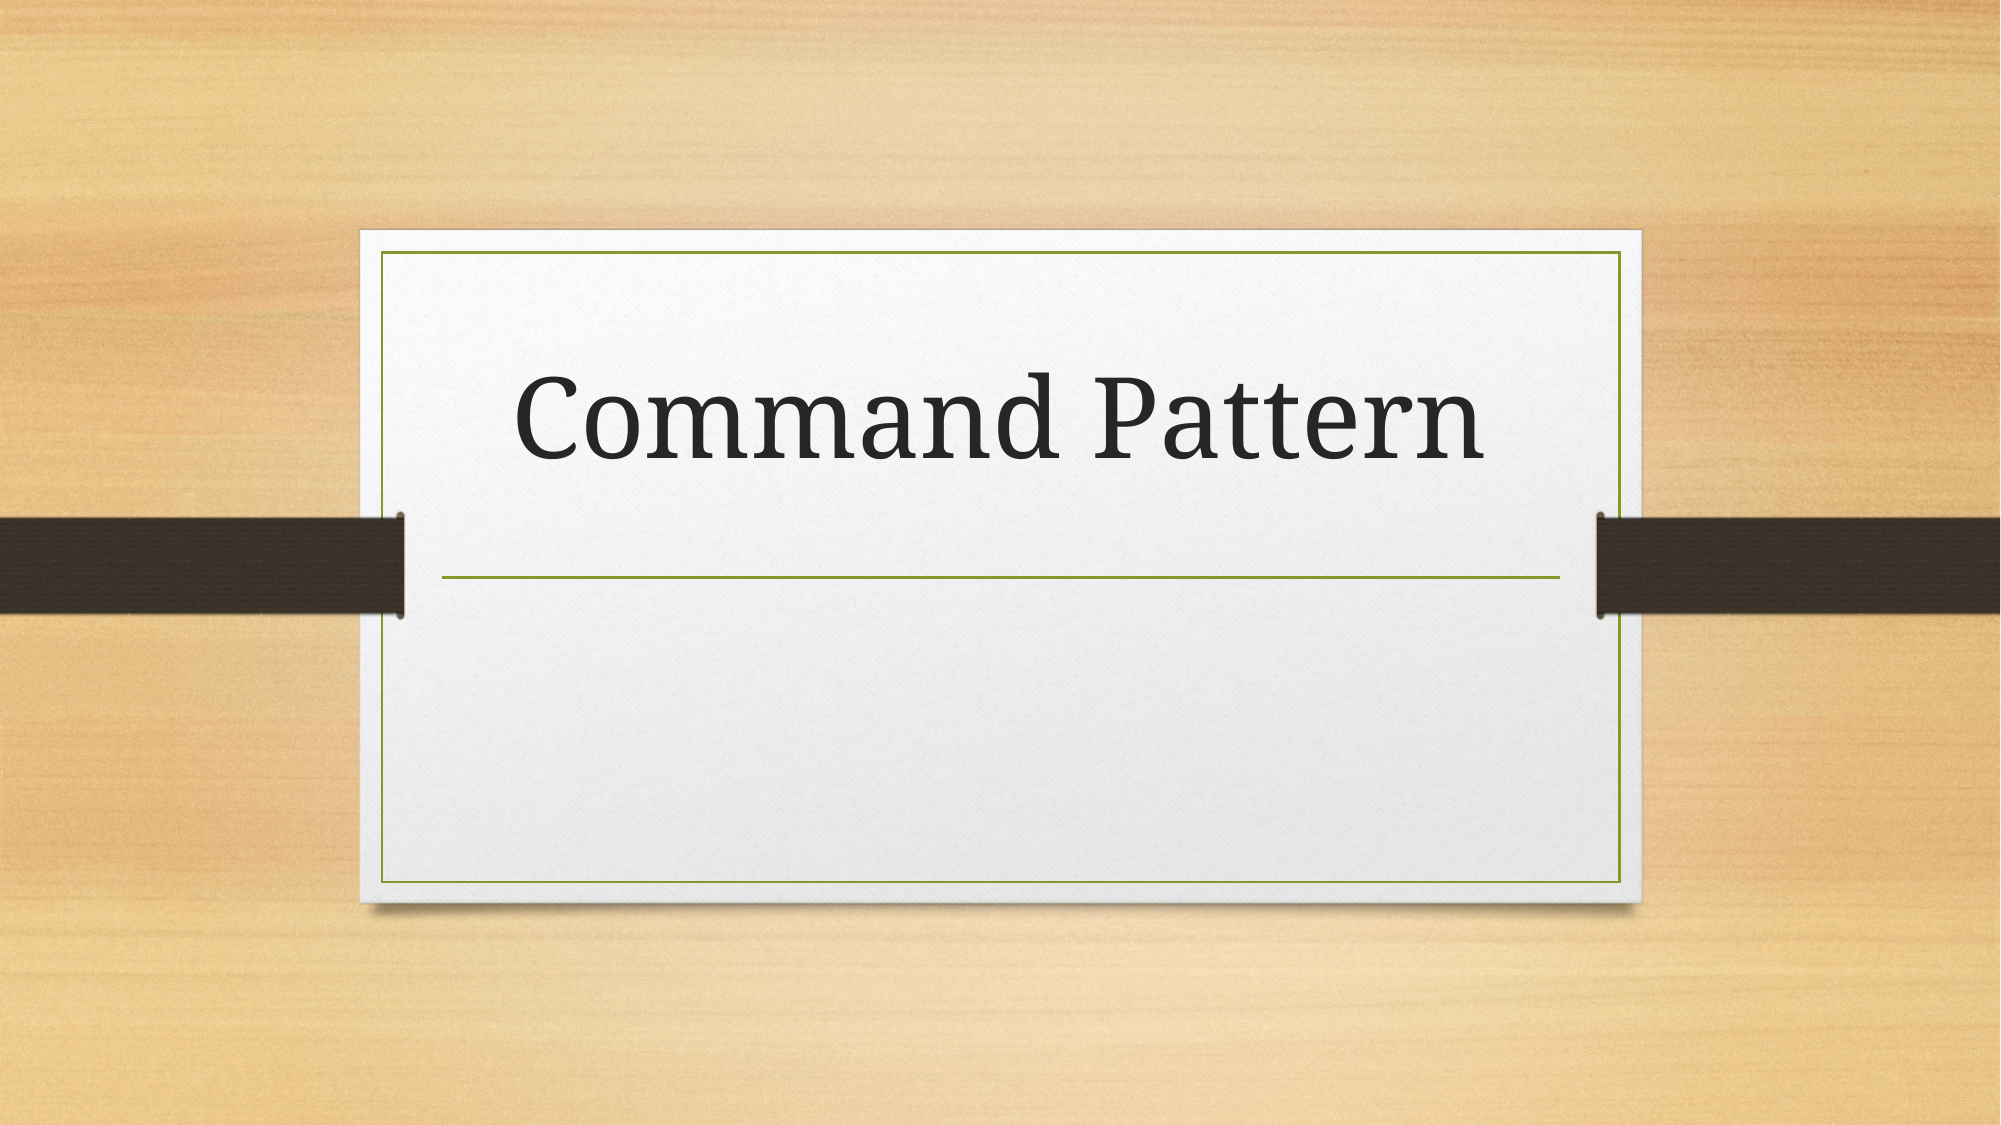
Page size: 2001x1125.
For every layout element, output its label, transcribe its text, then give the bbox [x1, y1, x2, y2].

picture [0, 0, 2001, 1125]
title Command Pattern [484, 341, 1514, 489]
